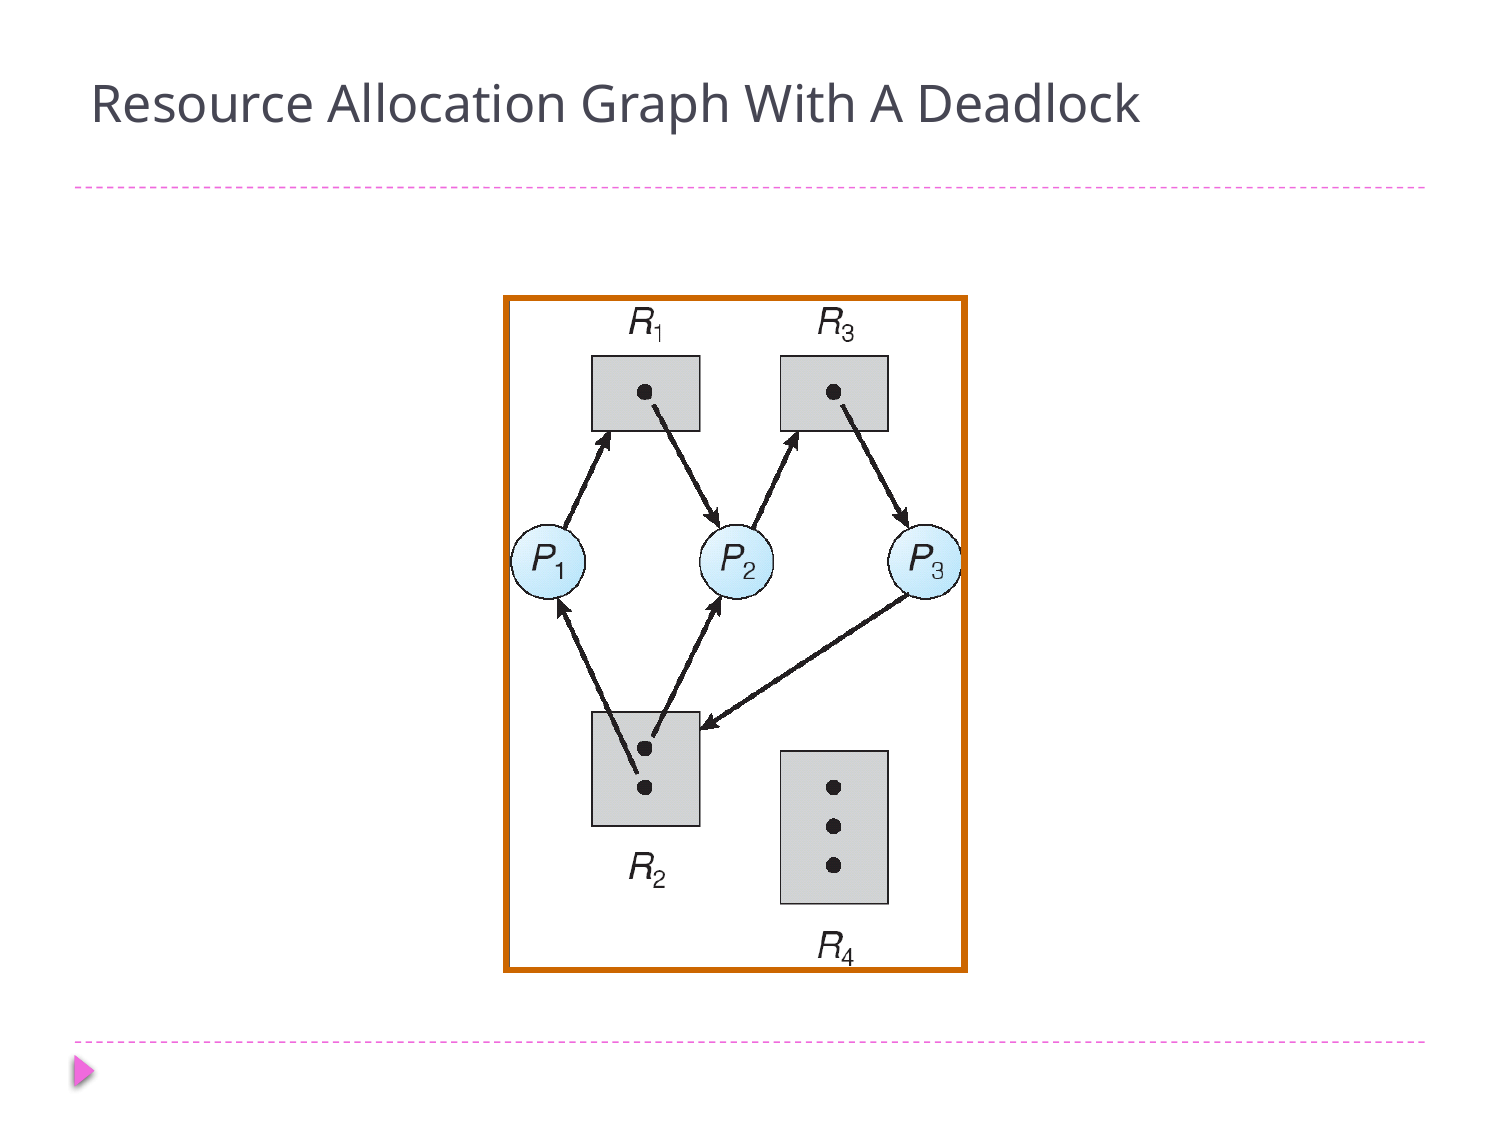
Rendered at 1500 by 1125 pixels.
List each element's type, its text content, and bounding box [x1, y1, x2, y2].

picture [509, 300, 962, 967]
title Resource Allocation Graph With A Deadlock [76, 63, 1500, 141]
